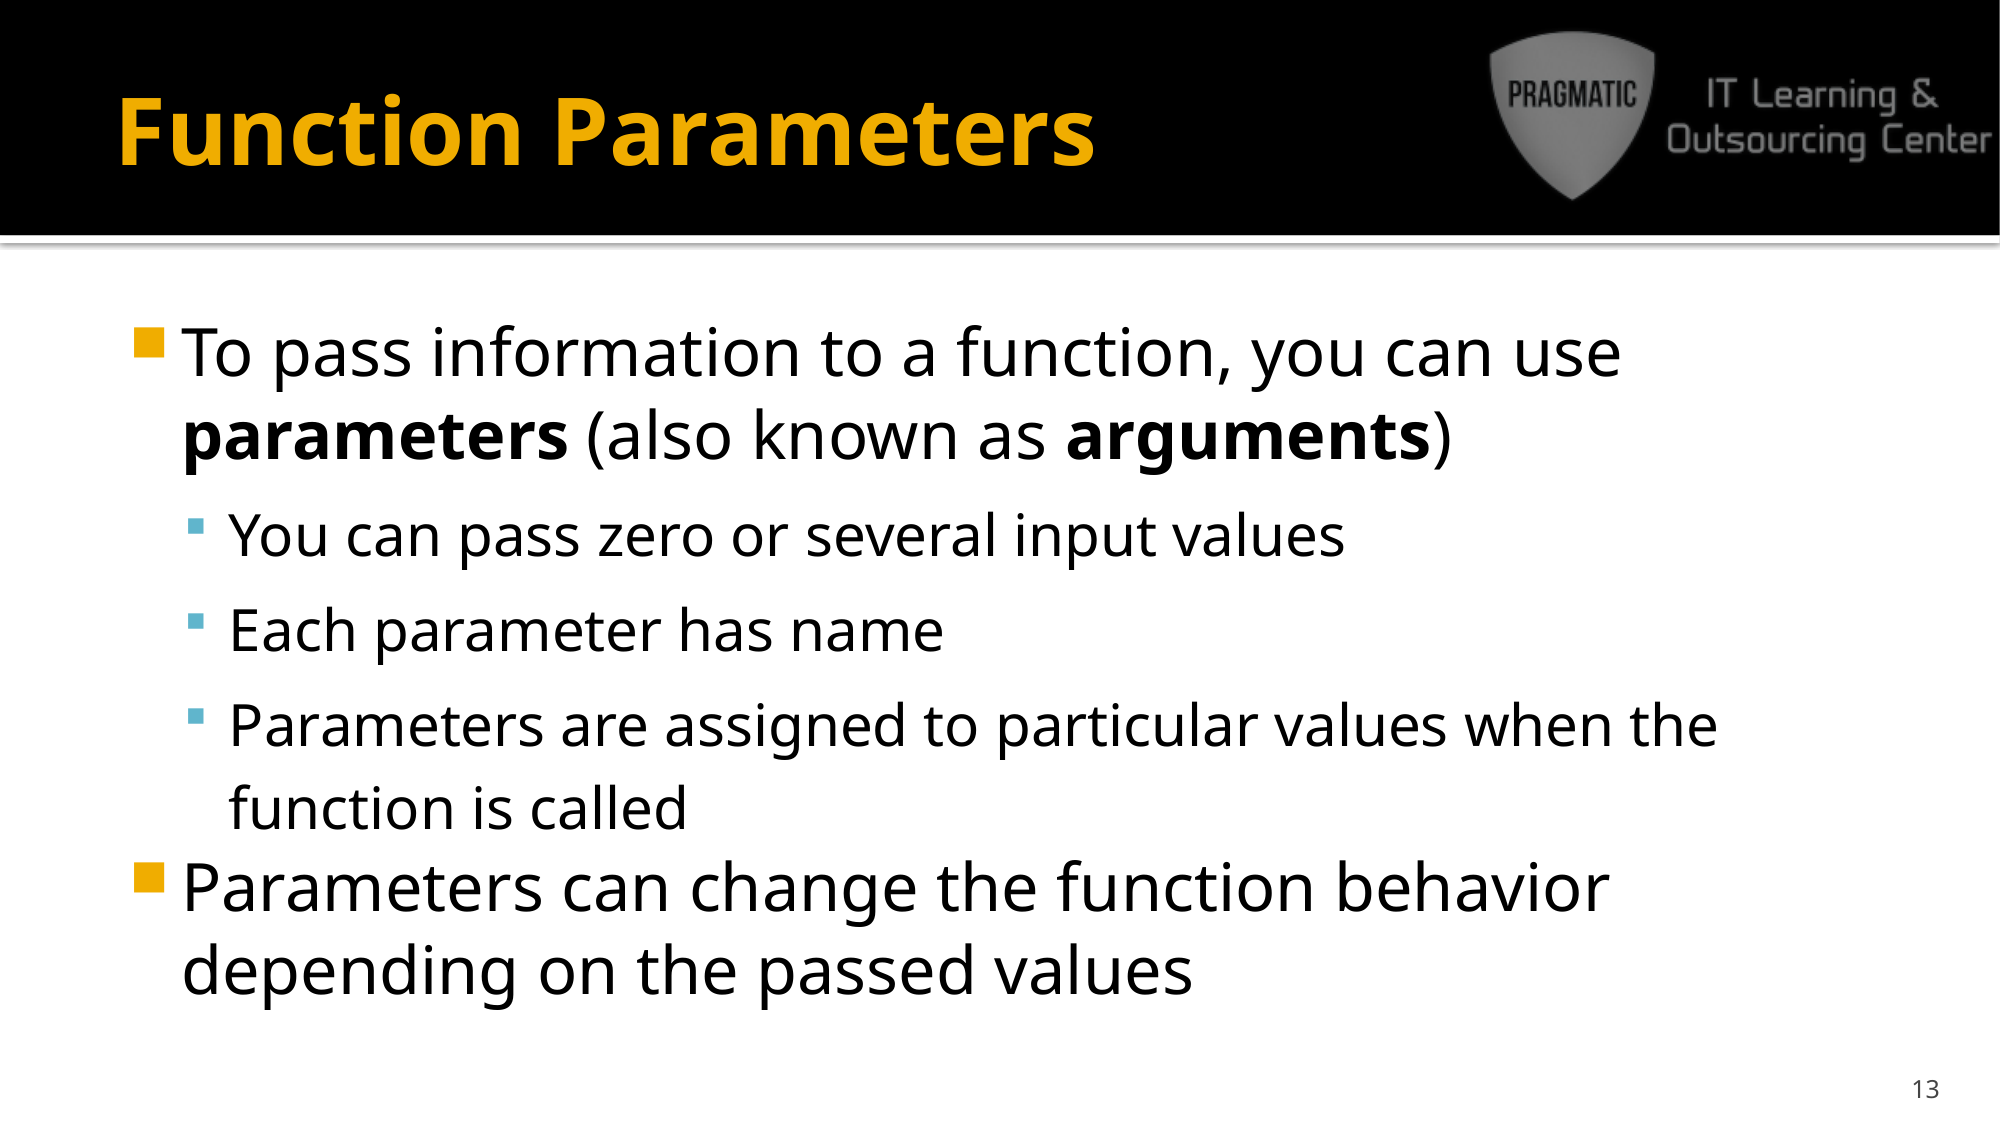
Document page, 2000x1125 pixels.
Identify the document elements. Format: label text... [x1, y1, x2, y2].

title Function Parameters [99, 25, 1475, 231]
slide_number 13 [1794, 1062, 1955, 1108]
picture [1484, 24, 2000, 207]
list To pass information to a function, you can use parameters (also known as arguments) You can pass zero or several input values Each parameter has name Parameters are assigned to particular values when the function is called Parameters can change the function behavior depending on the passed values [99, 291, 1900, 1050]
